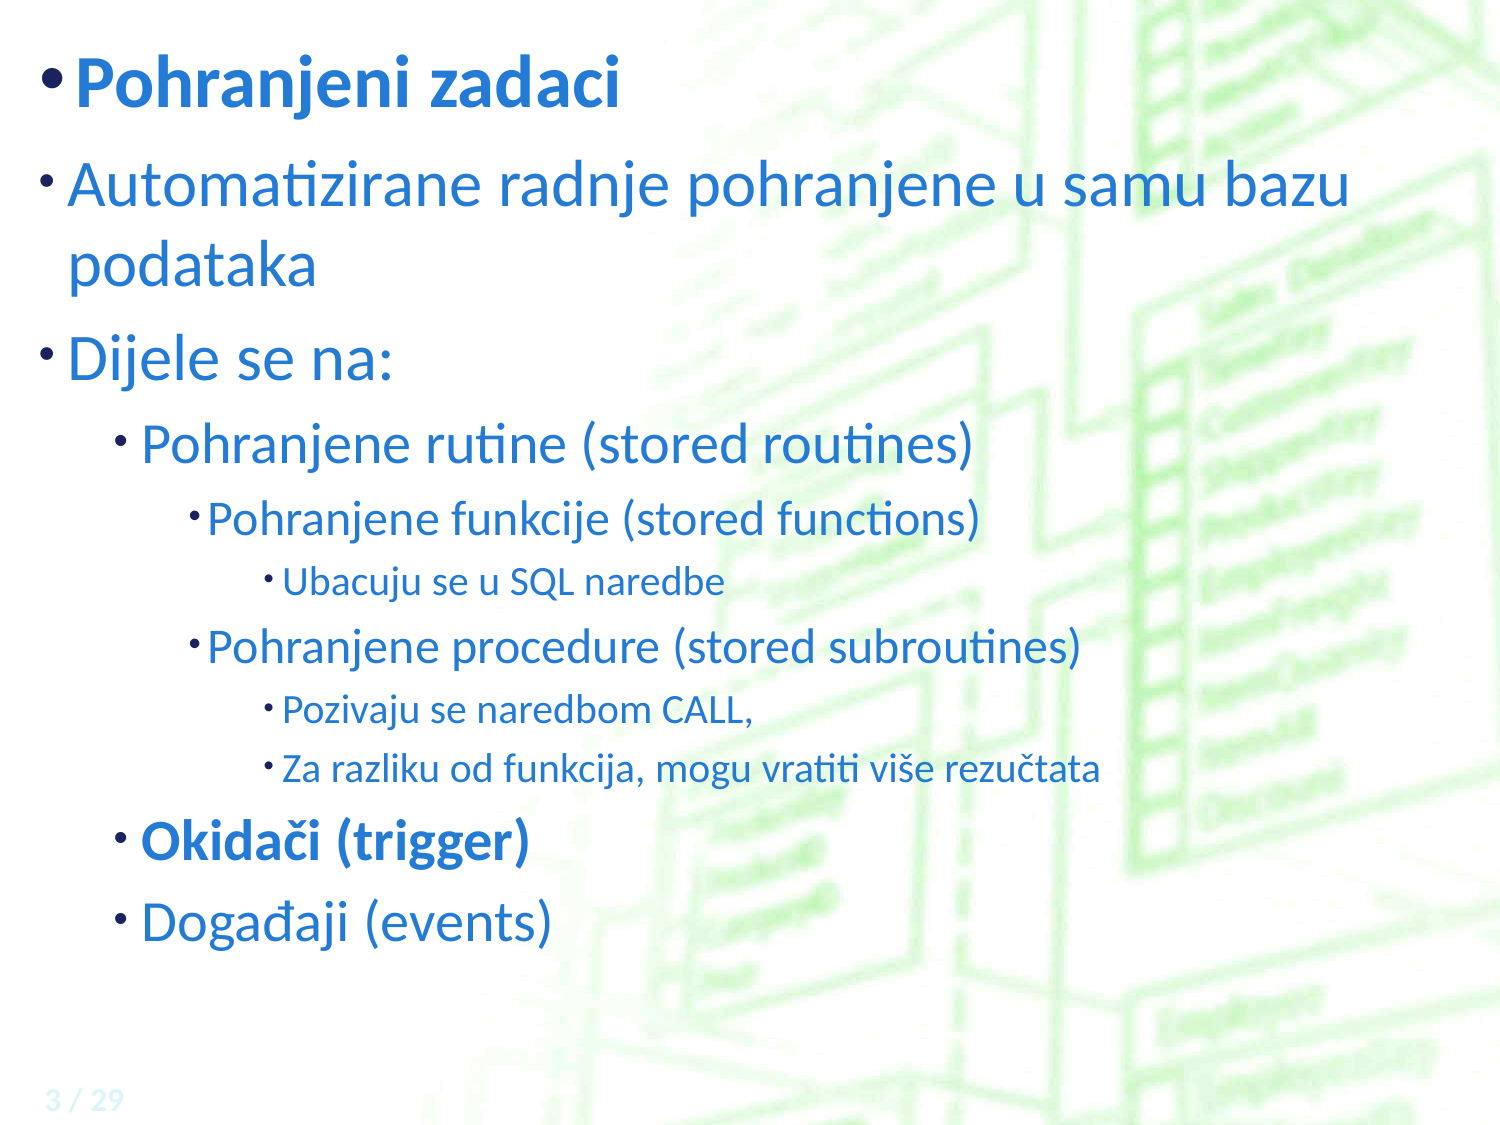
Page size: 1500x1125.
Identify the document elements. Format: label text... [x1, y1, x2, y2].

title Pohranjeni zadaci [24, 24, 1375, 130]
list Automatizirane radnje pohranjene u samu bazu podataka Dijele se na: Pohranjene rutine (stored routines) Pohranjene funkcije (stored functions) Ubacuju se u SQL naredbe Pohranjene procedure (stored subroutines) Pozivaju se naredbom CALL, Za razliku od funkcija, mogu vratiti više rezučtata Okidači (trigger) Događaji (events) [23, 132, 1374, 1024]
picture [0, 0, 1500, 1125]
